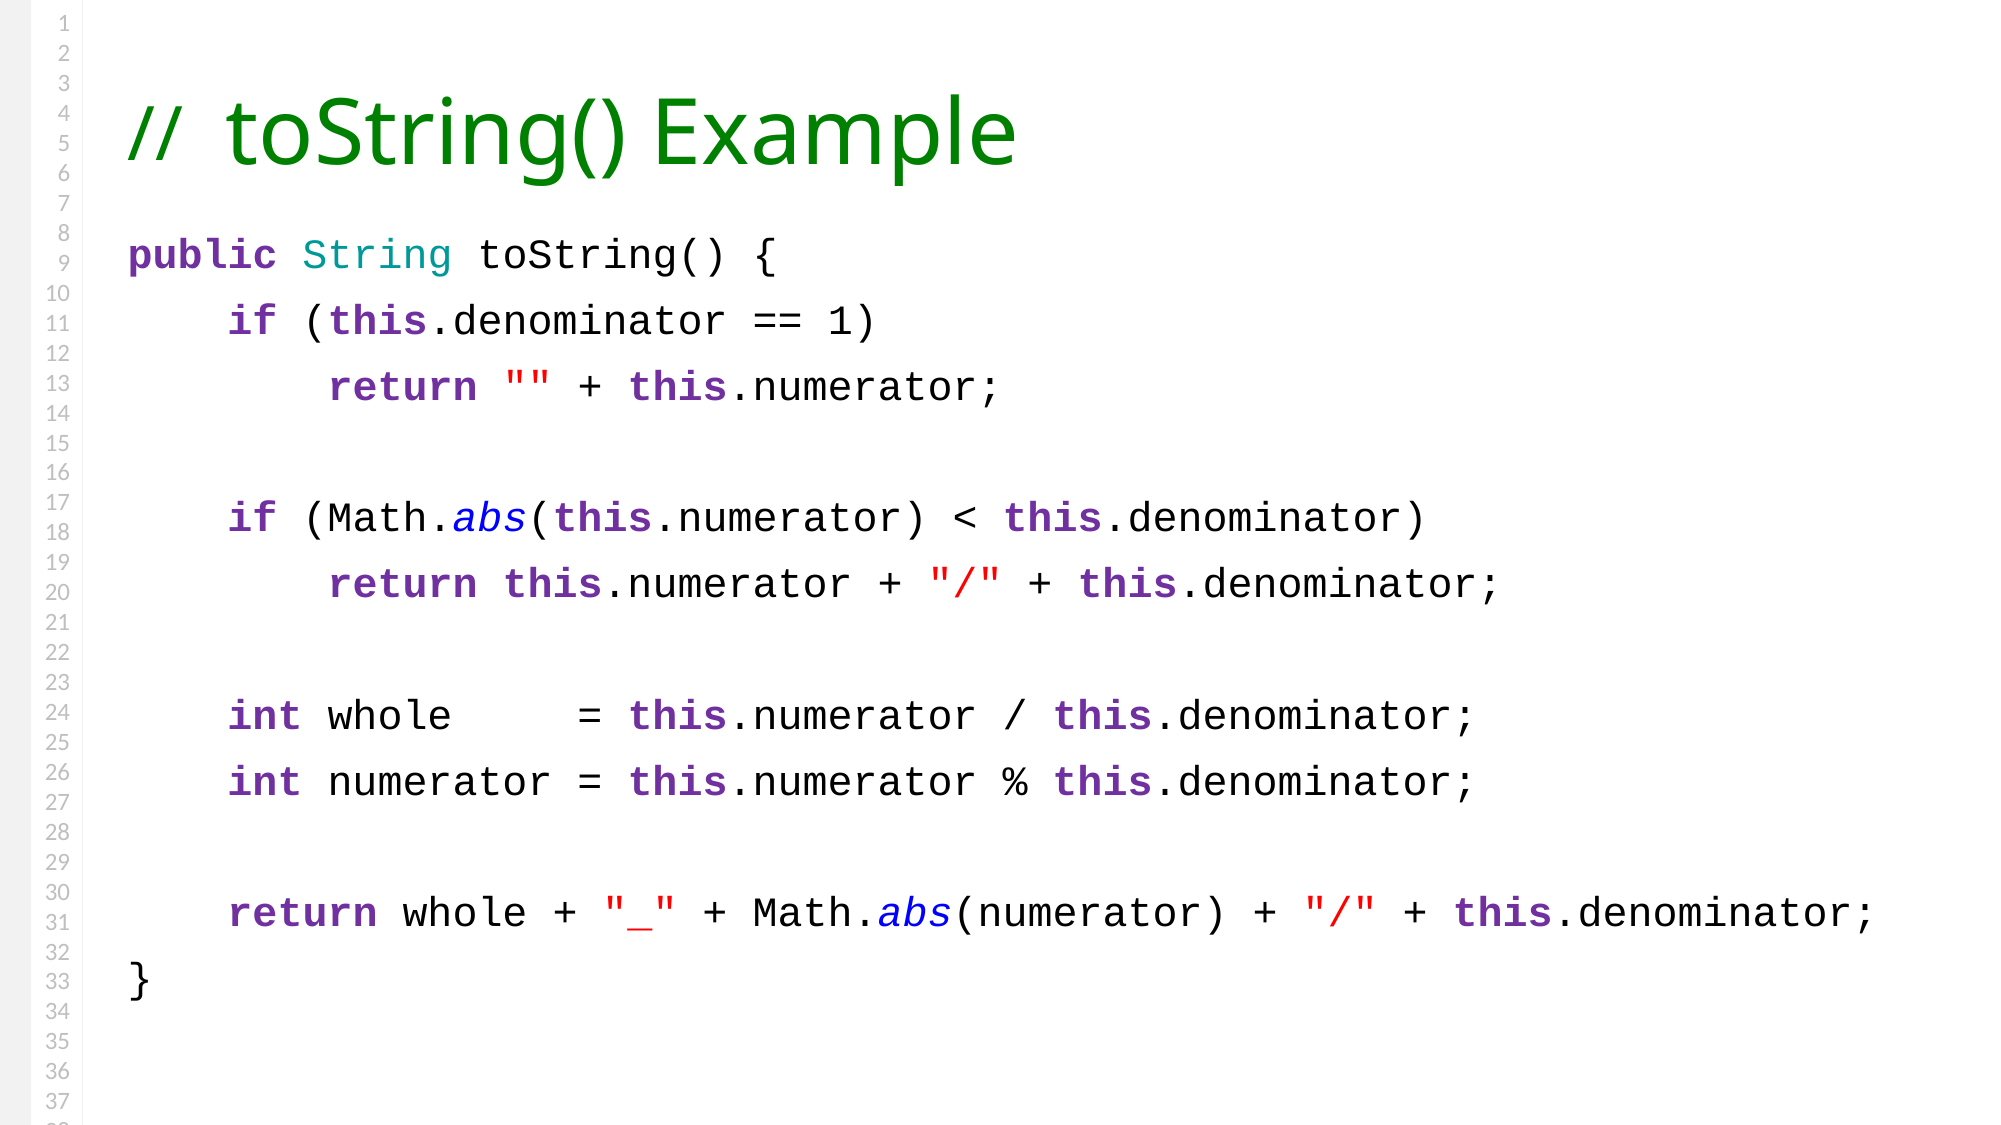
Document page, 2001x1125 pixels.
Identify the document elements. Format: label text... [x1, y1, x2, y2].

title toString() Example [210, 59, 1913, 210]
list public String toString() { if (this.denominator == 1) return "" + this.numerator; if (Math.abs(this.numerator) < this.denominator) return this.numerator + "/" + this.denominator; int whole = this.numerator / this.denominator; int numerator = this.numerator % this.denominator; return whole + "_" + Math.abs(numerator) + "/" + this.denominator; } [112, 224, 1913, 1013]
